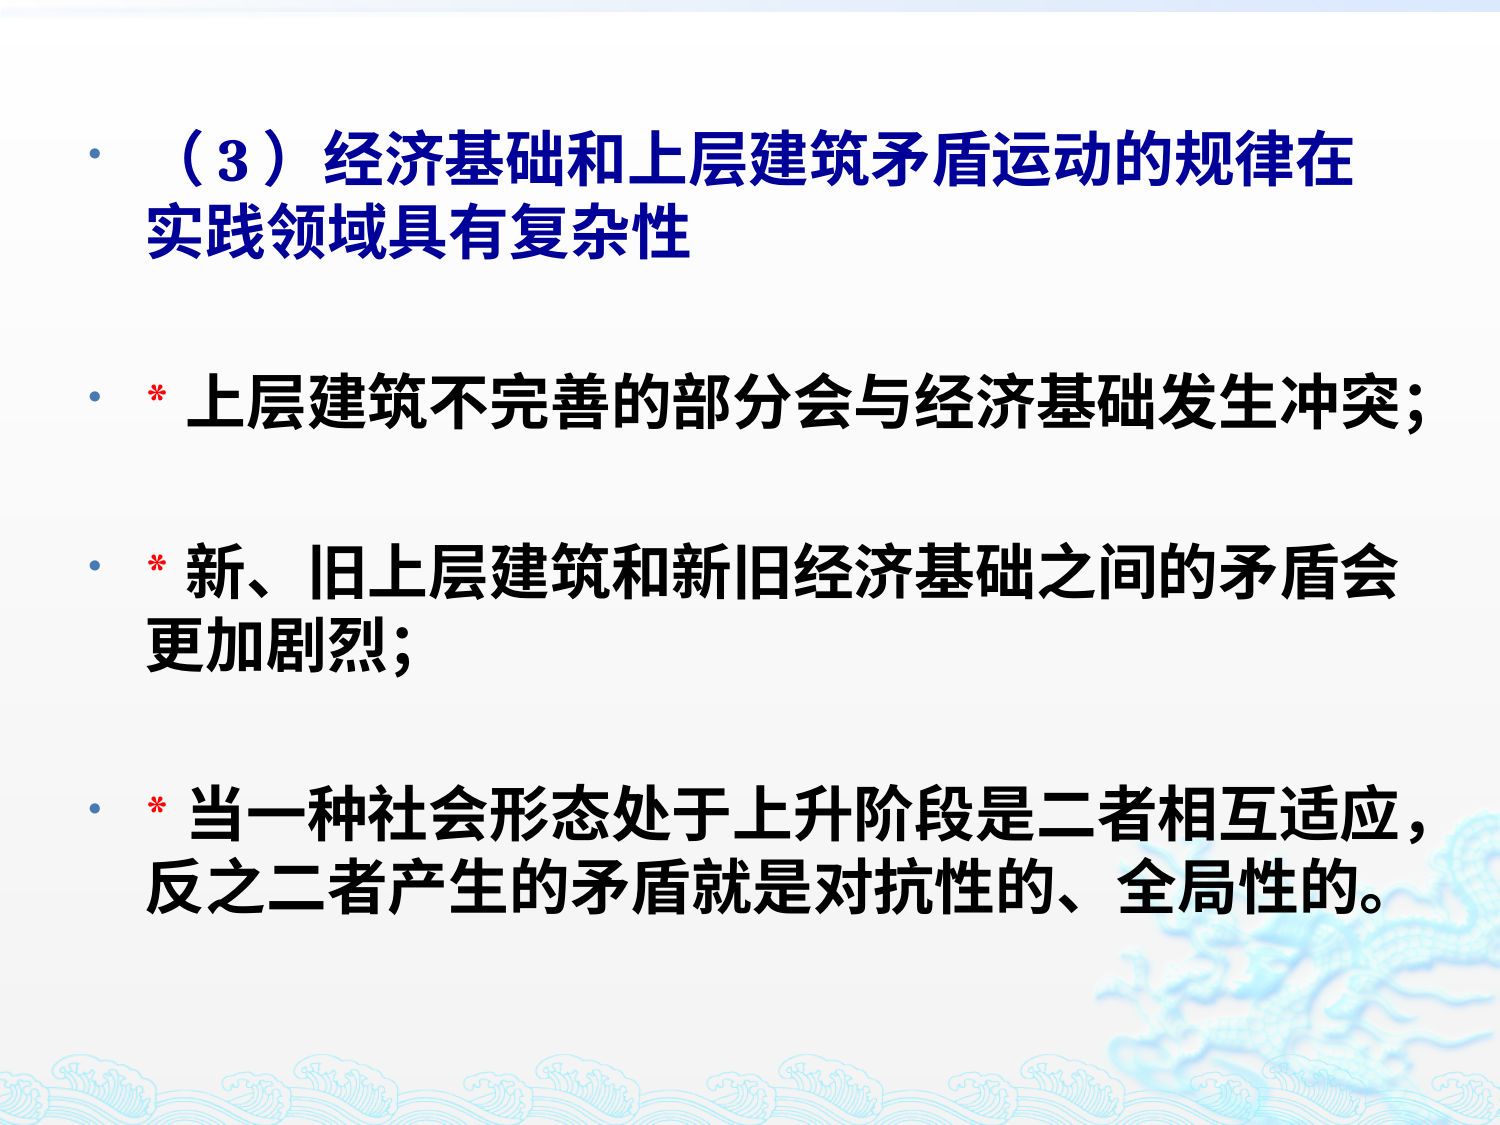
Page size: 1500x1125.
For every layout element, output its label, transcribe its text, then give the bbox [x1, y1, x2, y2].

list （3）经济基础和上层建筑矛盾运动的规律在实践领域具有复杂性 *上层建筑不完善的部分会与经济基础发生冲突； *新、旧上层建筑和新旧经济基础之间的矛盾会更加剧烈； *当一种社会形态处于上升阶段是二者相互适应，反之二者产生的矛盾就是对抗性的、全局性的。 [75, 113, 1425, 1005]
